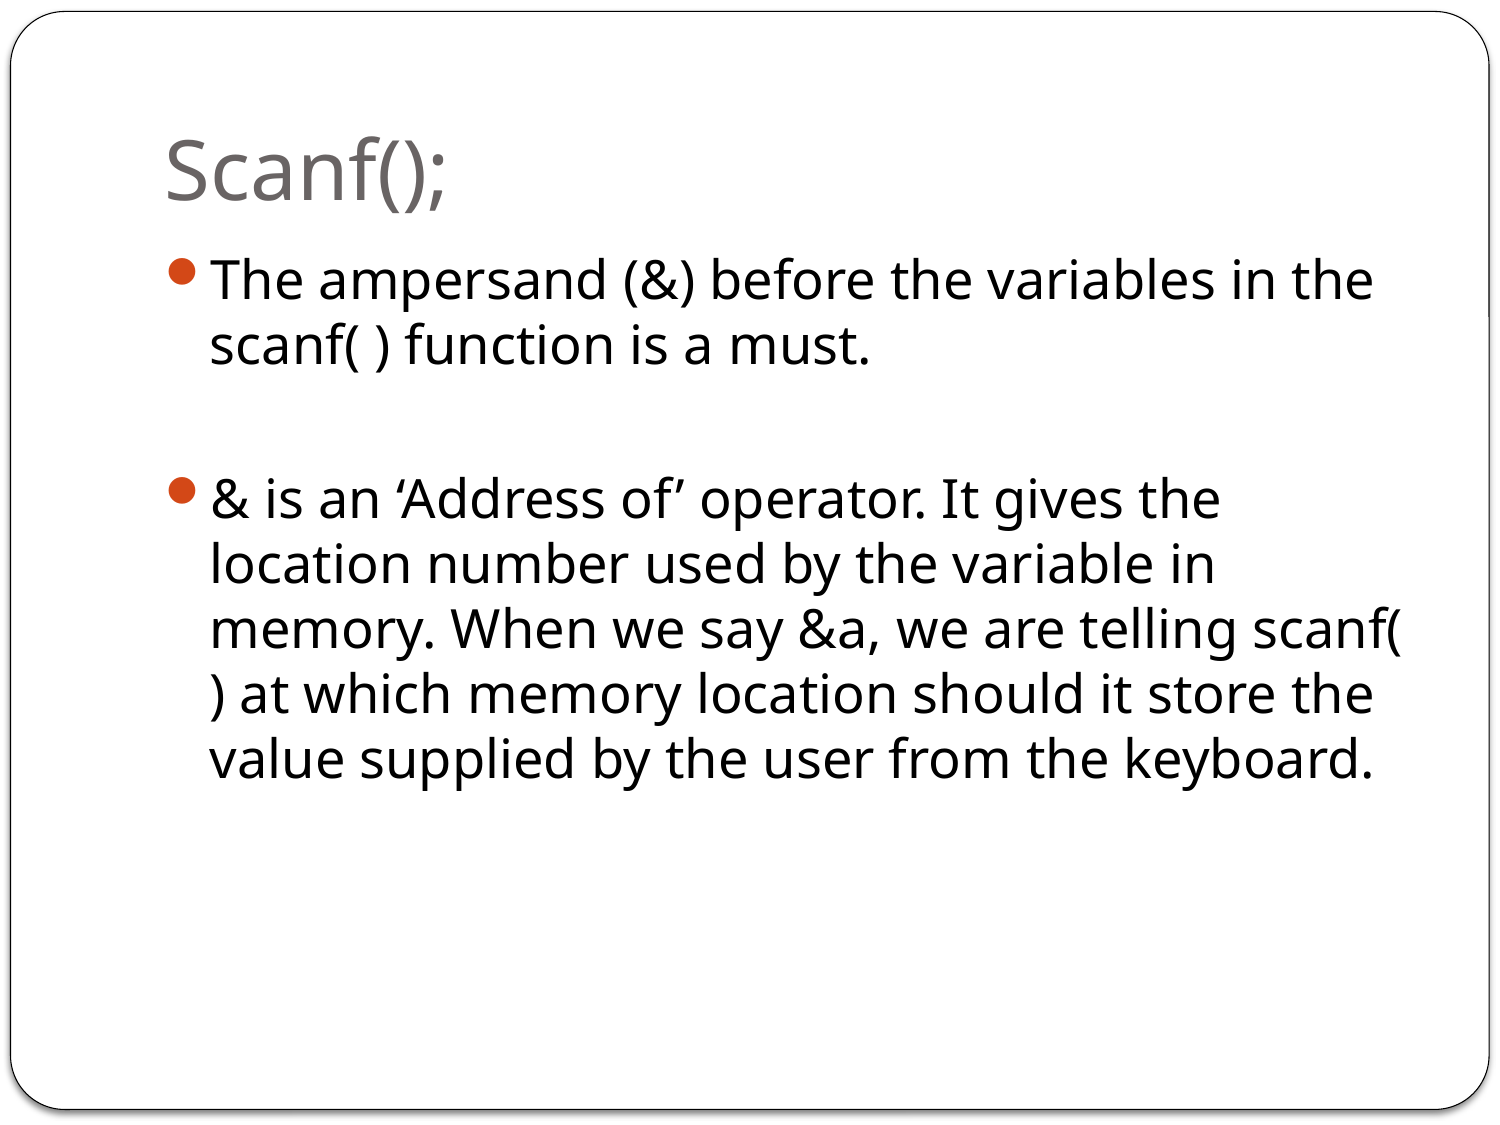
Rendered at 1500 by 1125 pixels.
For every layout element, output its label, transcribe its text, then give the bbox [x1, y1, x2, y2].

title Scanf(); [150, 45, 1425, 233]
list The ampersand (&) before the variables in the scanf( ) function is a must. & is an ‘Address of’ operator. It gives the location number used by the variable in memory. When we say &a, we are telling scanf( ) at which memory location should it store the value supplied by the user from the keyboard. [150, 237, 1425, 988]
